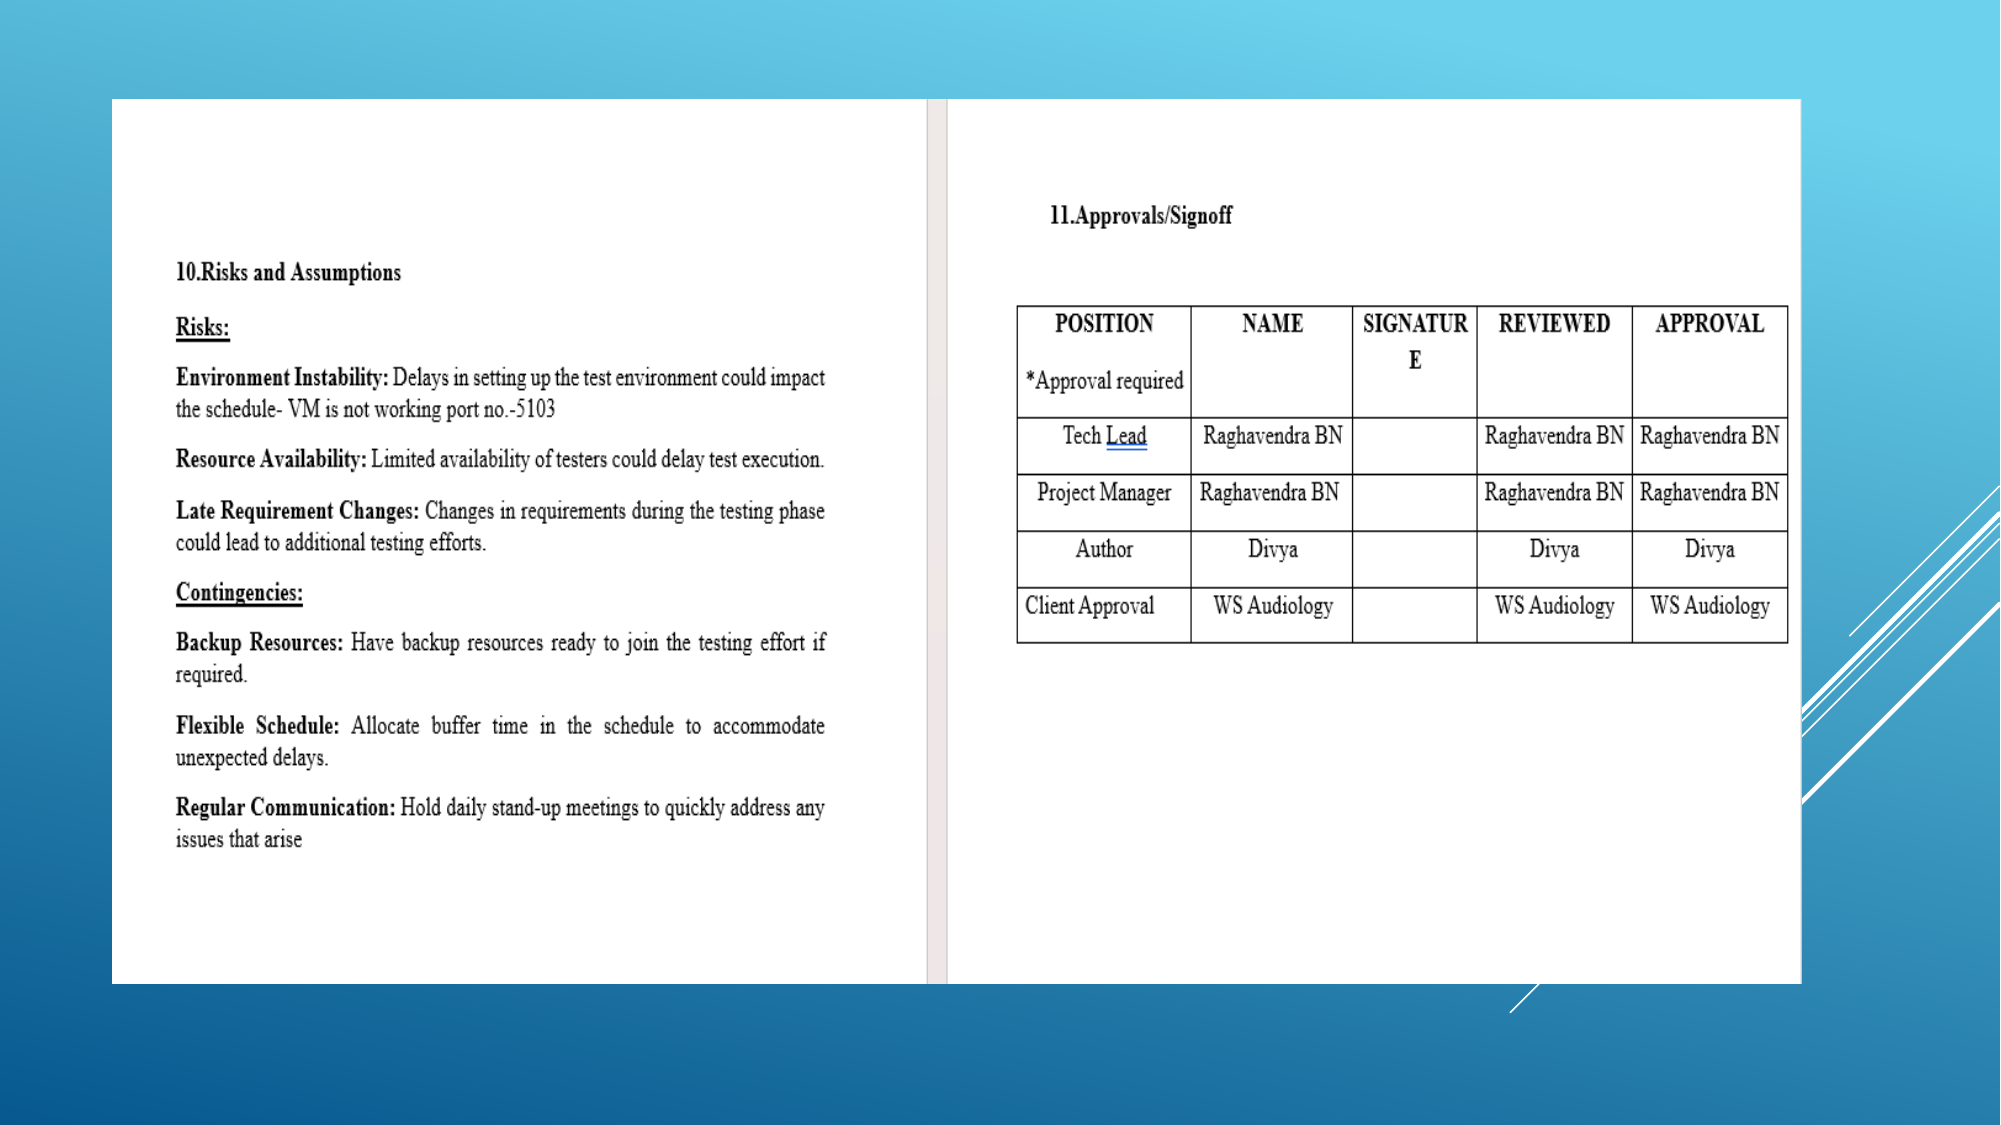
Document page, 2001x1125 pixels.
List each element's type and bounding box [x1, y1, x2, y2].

list [111, 99, 1802, 984]
